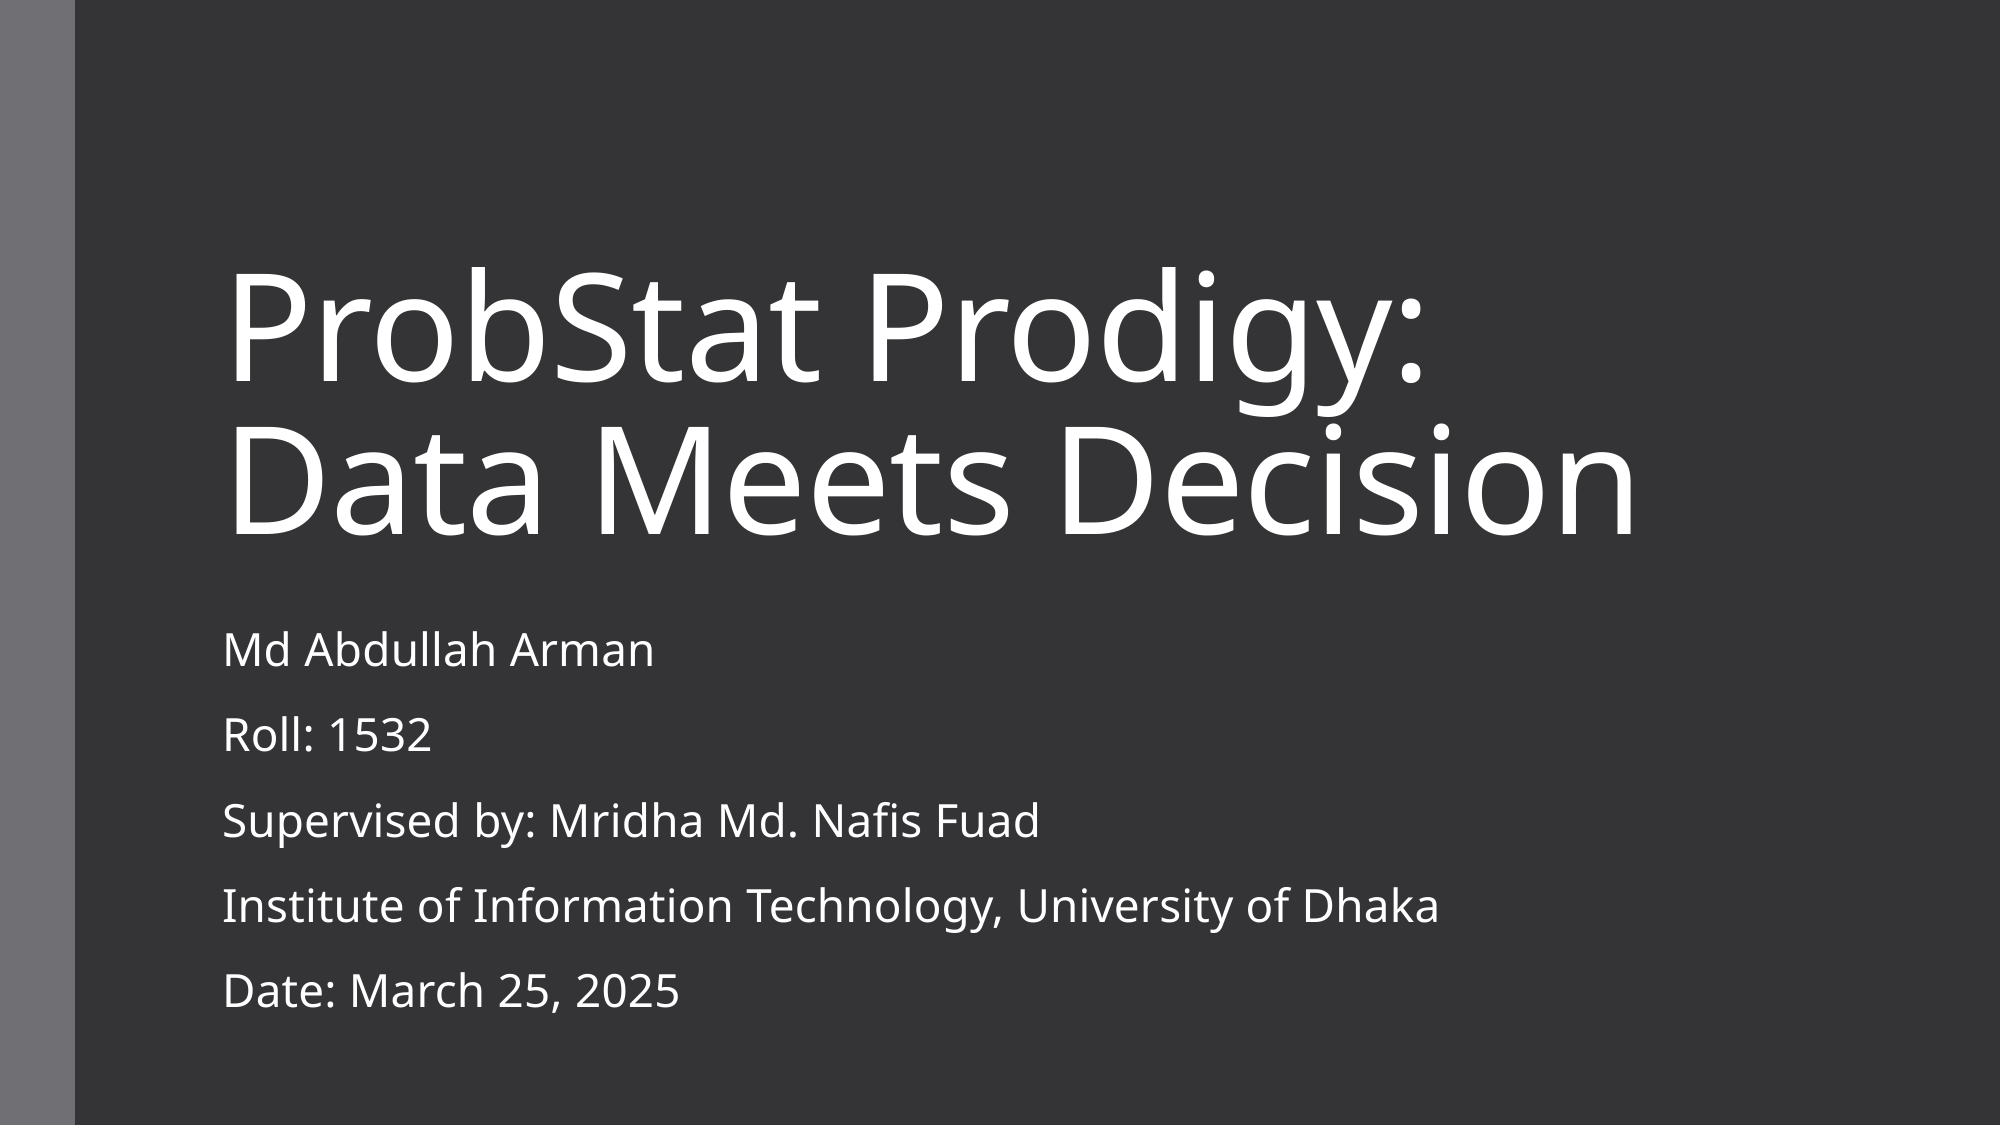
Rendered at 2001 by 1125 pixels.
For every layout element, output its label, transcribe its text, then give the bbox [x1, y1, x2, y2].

subtitle Md Abdullah Arman Roll: 1532 Supervised by: Mridha Md. Nafis Fuad Institute of Information Technology, University of Dhaka Date: March 25, 2025 [206, 616, 1752, 1065]
title ProbStat Prodigy: Data Meets Decision [206, 124, 1752, 573]
